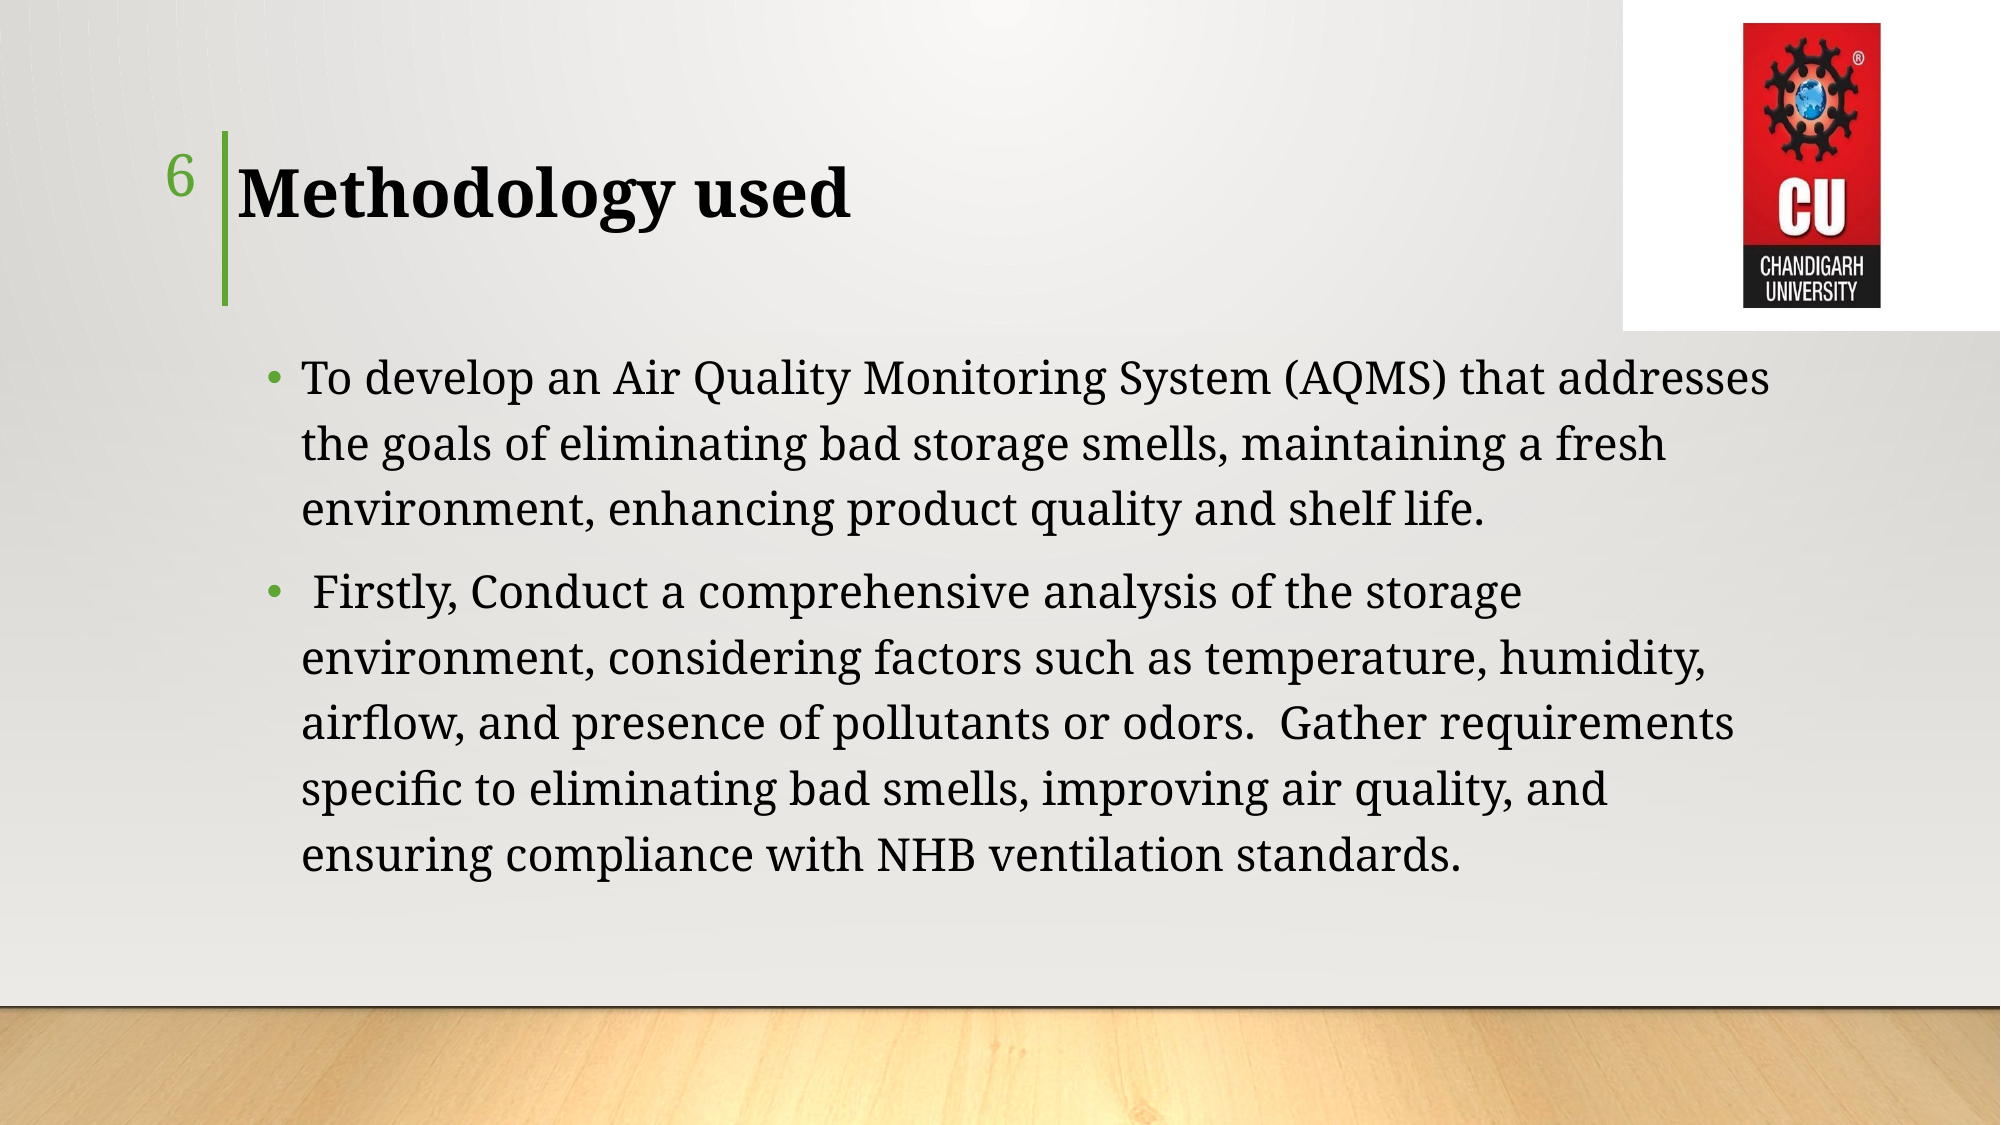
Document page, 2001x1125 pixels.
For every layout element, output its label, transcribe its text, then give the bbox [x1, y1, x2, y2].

picture [0, 1006, 2000, 1125]
picture [1622, 0, 2000, 331]
slide_number 6 [78, 131, 212, 214]
list To develop an Air Quality Monitoring System (AQMS) that addresses the goals of eliminating bad storage smells, maintaining a fresh environment, enhancing product quality and shelf life. Firstly, Conduct a comprehensive analysis of the storage environment, considering factors such as temperature, humidity, airflow, and presence of pollutants or odors. Gather requirements specific to eliminating bad smells, improving air quality, and ensuring compliance with NHB ventilation standards. [251, 330, 1814, 897]
title Methodology used [222, 22, 1622, 240]
